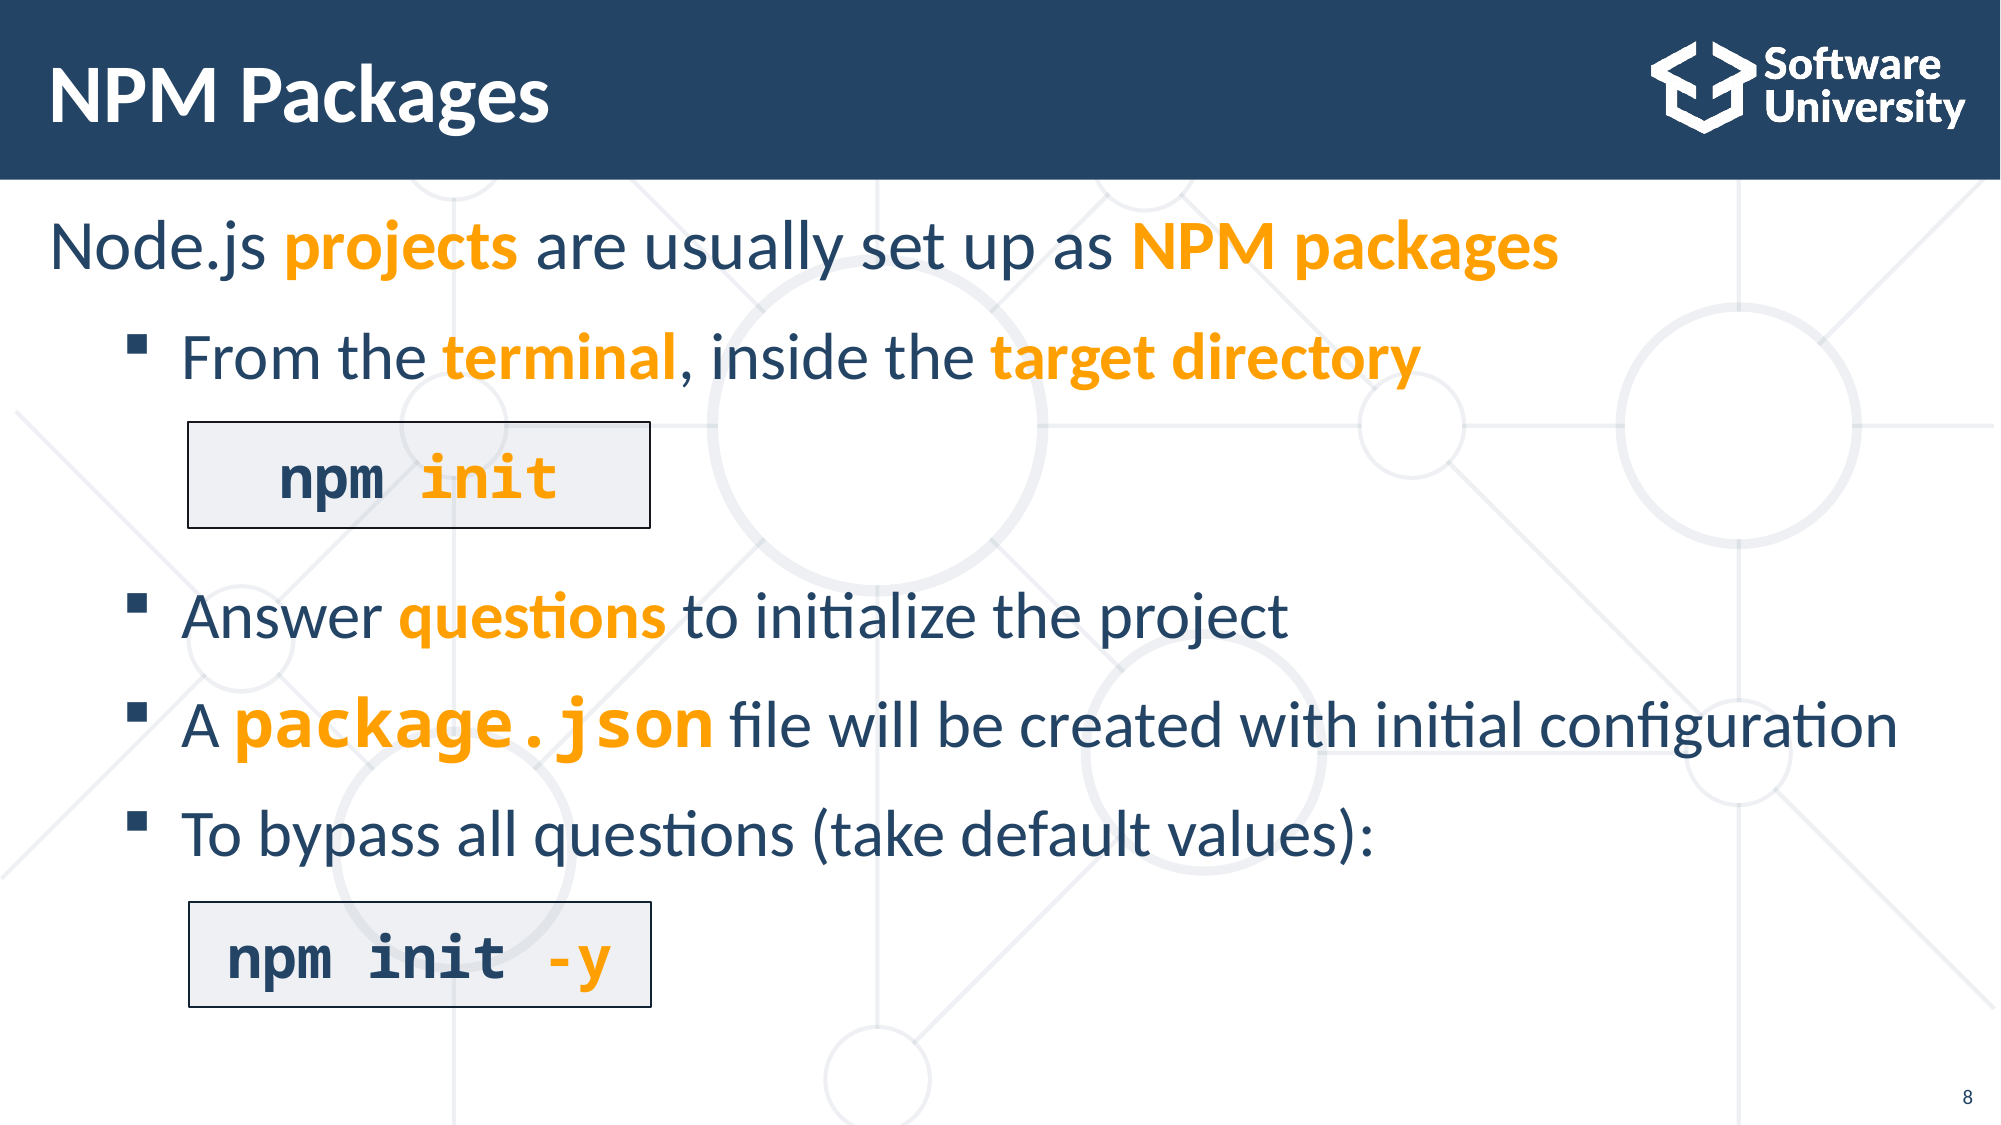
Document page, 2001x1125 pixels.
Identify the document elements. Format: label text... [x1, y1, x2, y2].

slide_number 8 [1927, 1067, 1989, 1117]
text_box npm init [187, 422, 651, 528]
title NPM Packages [31, 16, 1625, 162]
picture [1651, 41, 1966, 134]
list Node.js projects are usually set up as NPM packages From the terminal, inside the target directory Answer questions to initialize the project A package.json file will be created with initial configuration To bypass all questions (take default values): [31, 188, 1968, 1103]
text_box npm init -y [188, 902, 652, 1008]
